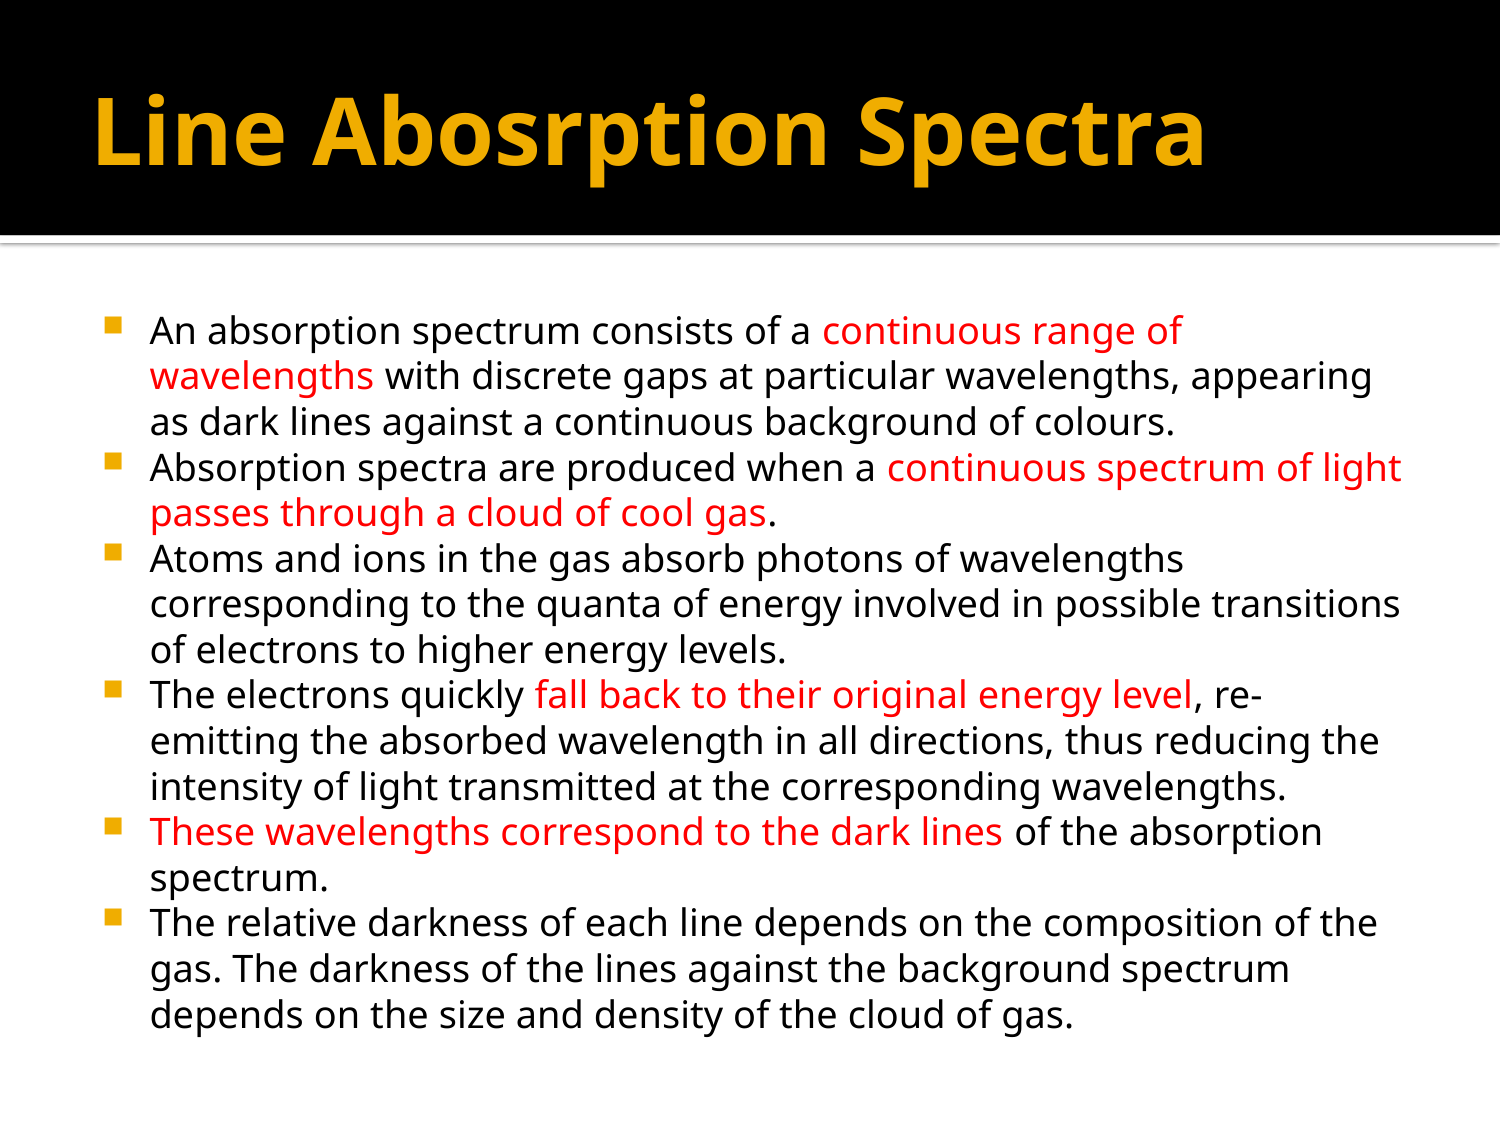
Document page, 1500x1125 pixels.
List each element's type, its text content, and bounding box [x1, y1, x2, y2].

list An absorption spectrum consists of a continuous range of wavelengths with discrete gaps at particular wavelengths, appearing as dark lines against a continuous background of colours. Absorption spectra are produced when a continuous spectrum of light passes through a cloud of cool gas. Atoms and ions in the gas absorb photons of wavelengths corresponding to the quanta of energy involved in possible transitions of electrons to higher energy levels. The electrons quickly fall back to their original energy level, re-emitting the absorbed wavelength in all directions, thus reducing the intensity of light transmitted at the corresponding wavelengths. These wavelengths correspond to the dark lines of the absorption spectrum. The relative darkness of each line depends on the composition of the gas. The darkness of the lines against the background spectrum depends on the size and density of the cloud of gas. [74, 290, 1426, 1051]
title Line Abosrption Spectra [75, 25, 1425, 231]
